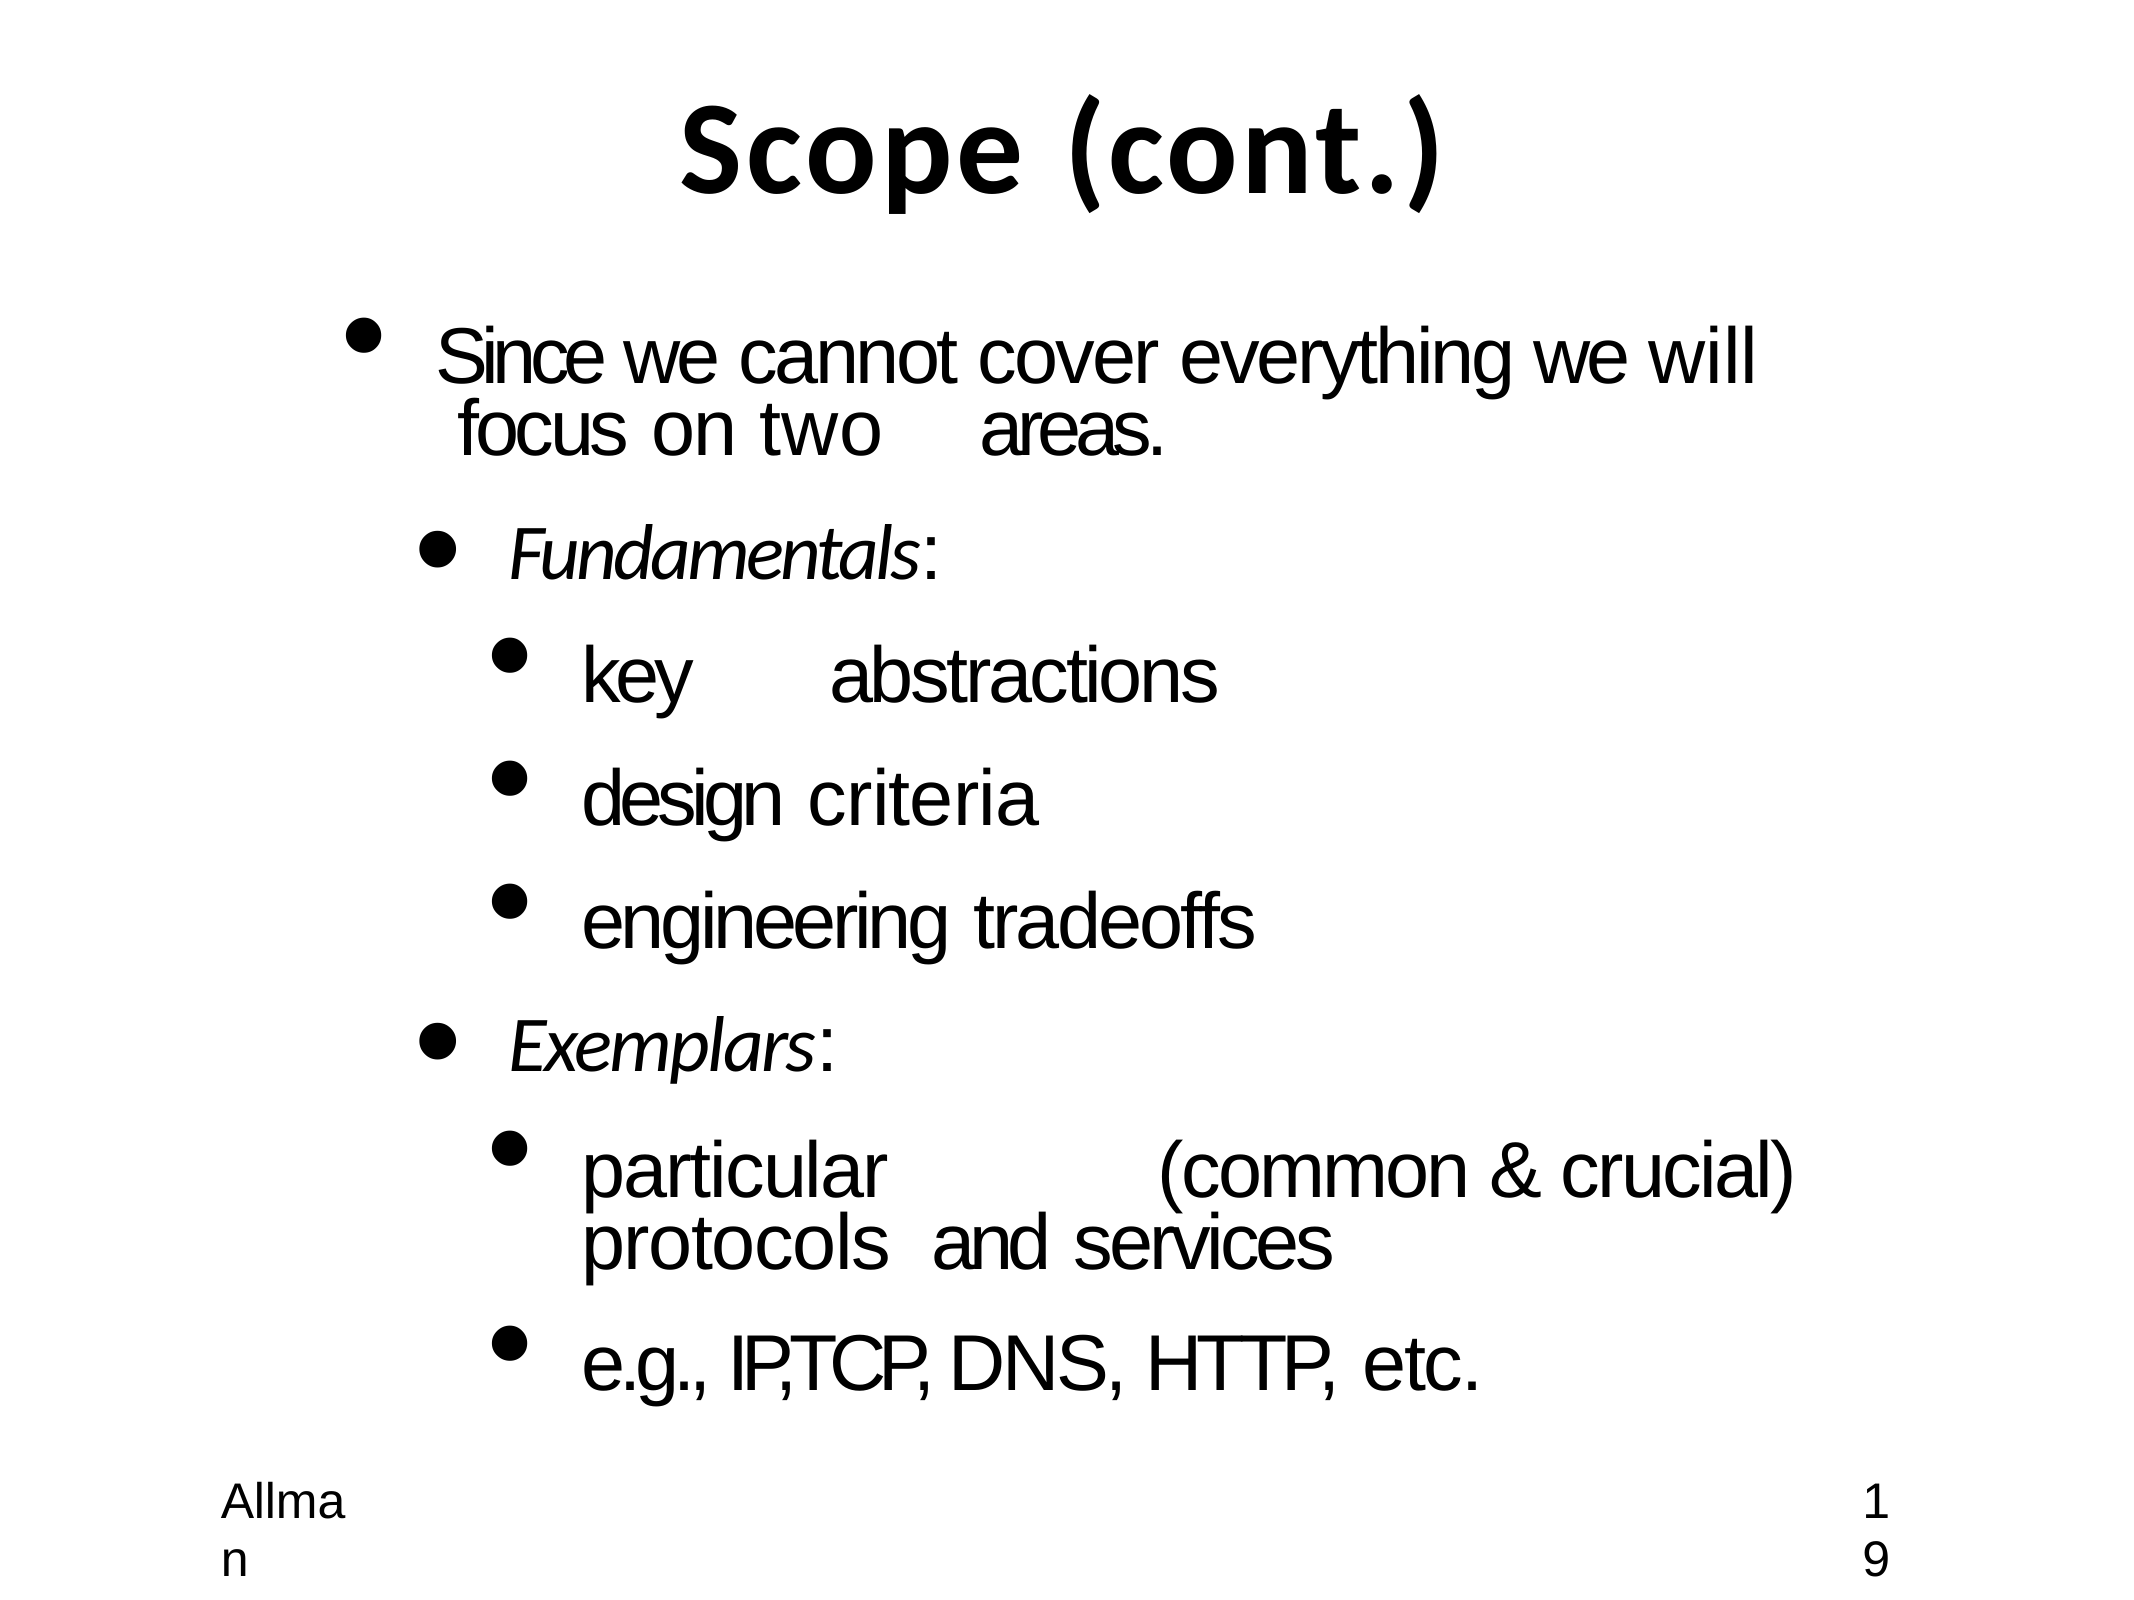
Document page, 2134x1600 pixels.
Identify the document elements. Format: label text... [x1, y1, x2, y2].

footer Allman [218, 1470, 364, 1600]
title Scope (cont.) [677, 58, 1457, 302]
text_box Since we cannot cover everything we will focus on two areas. Fundamentals: key abstractions design criteria engineering tradeoffs Exemplars: particular (common & crucial) protocols and services e.g., IP,TCP, DNS, HTTP, etc. [333, 302, 1885, 1407]
text_box 19 [1860, 1470, 1915, 1587]
